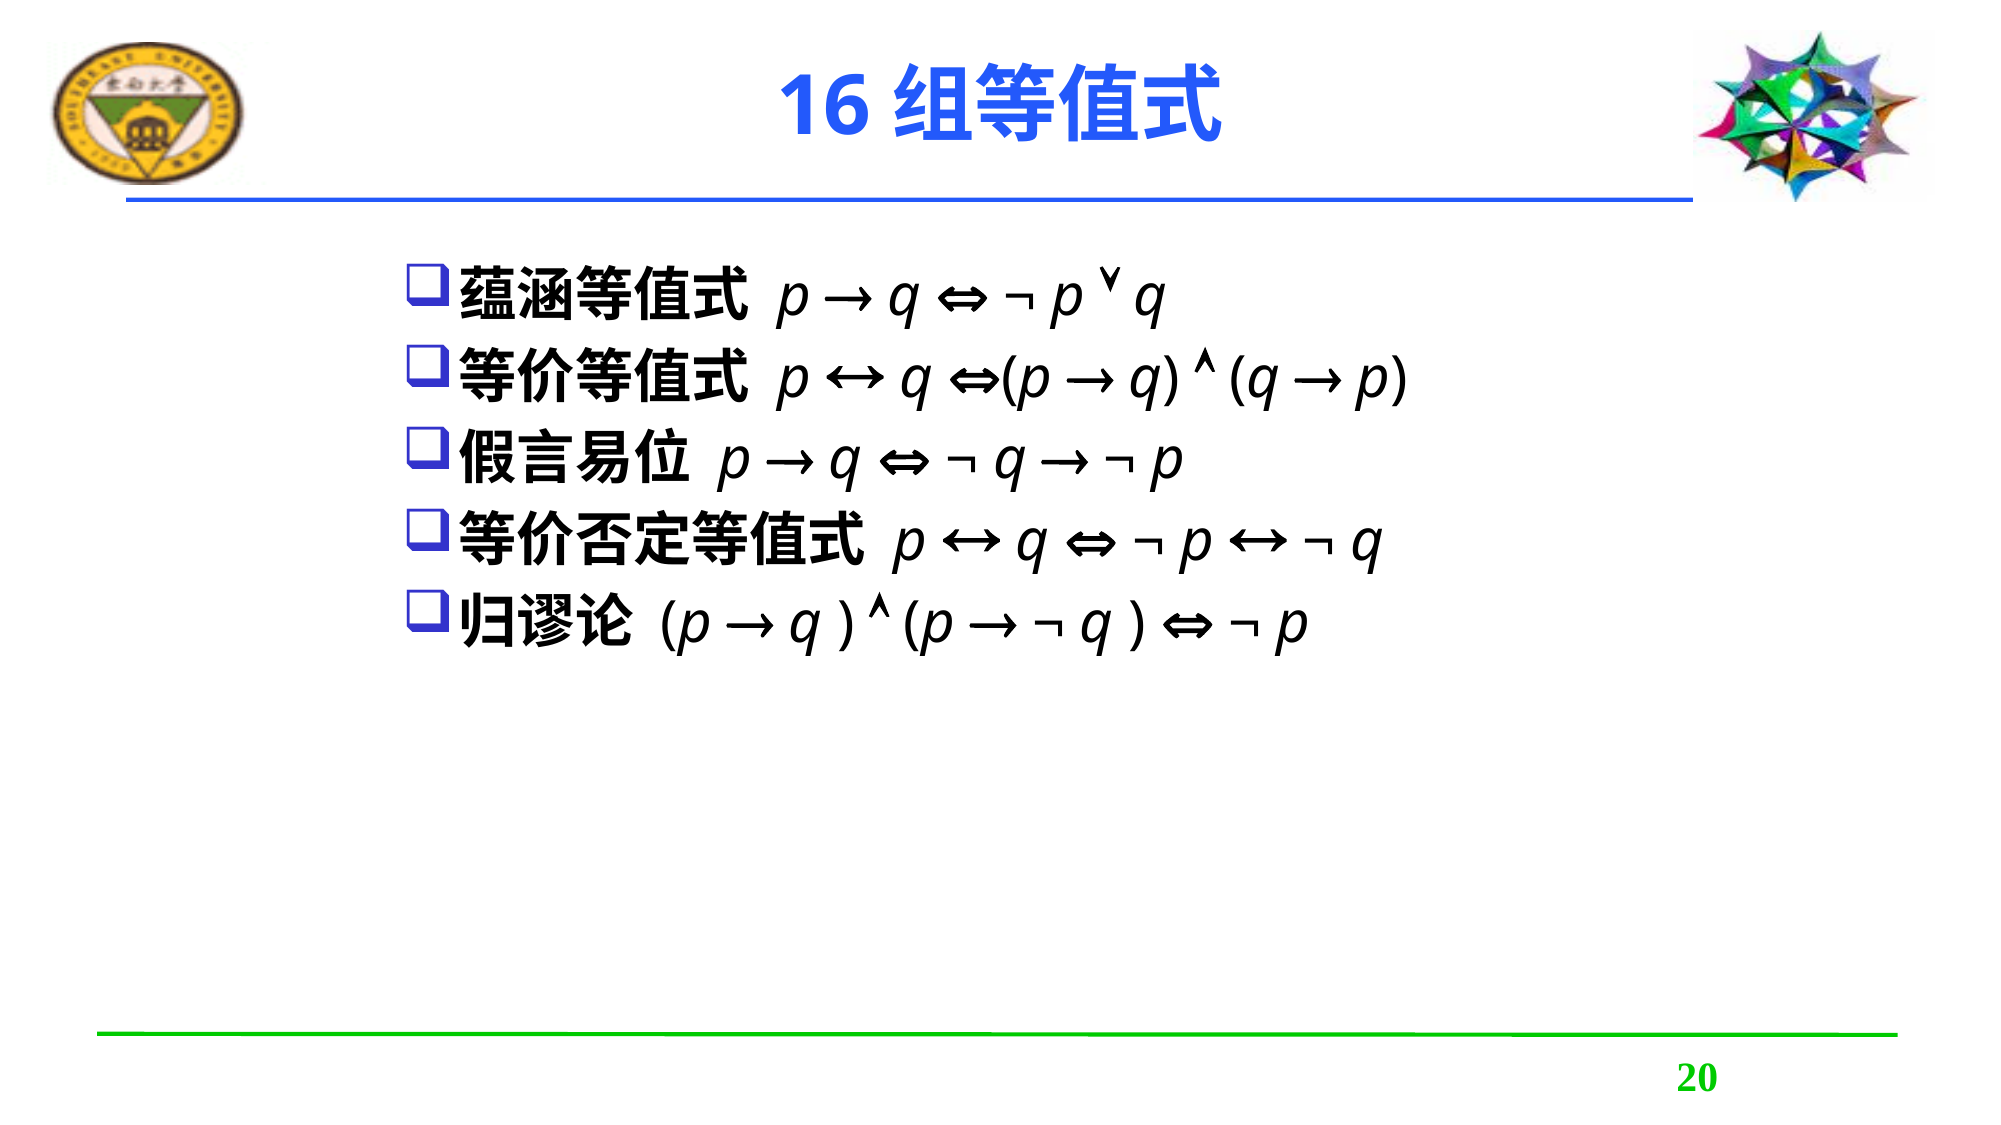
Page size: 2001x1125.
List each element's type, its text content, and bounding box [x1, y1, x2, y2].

picture [1693, 30, 1935, 202]
list 蕴涵等值式 p  q  ¬ p  q 等价等值式 p  q (p  q)  (q  p) 假言易位 p  q  ¬ q  ¬ p 等价否定等值式 p  q  ¬ p  ¬ q 归谬论 (p  q )  (p  ¬ q )  ¬ p [387, 249, 1663, 1012]
picture [39, 42, 150, 185]
title 16组等值式 [150, 7, 1850, 195]
